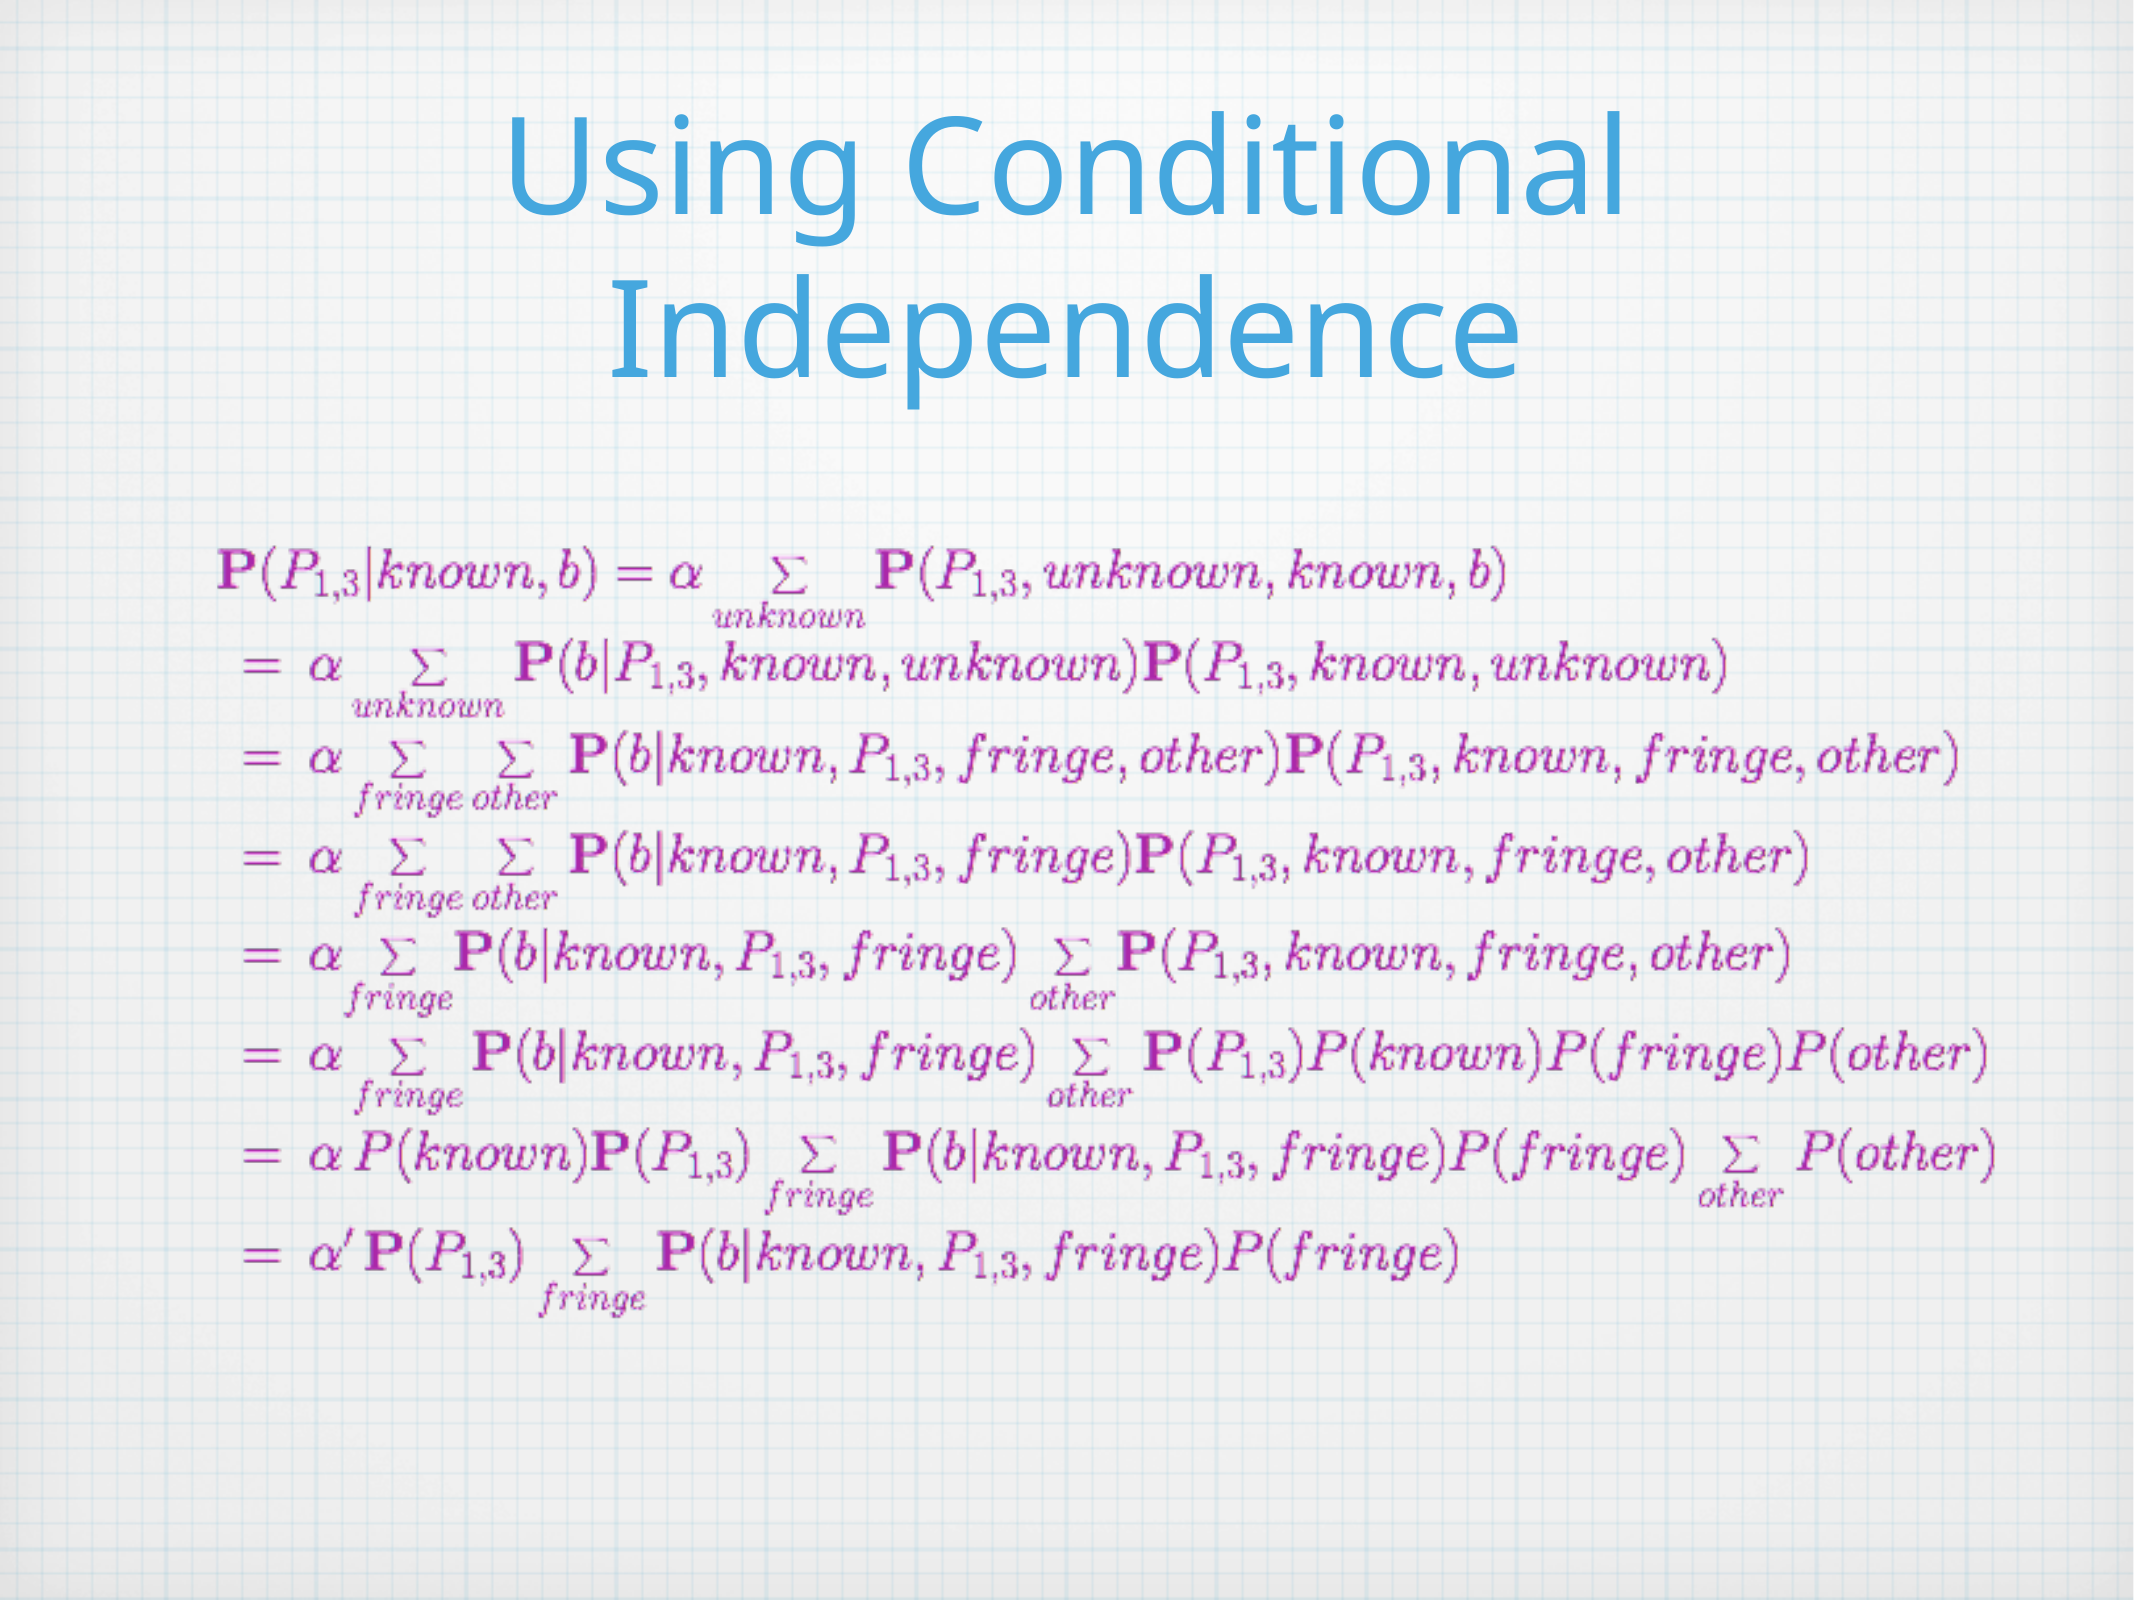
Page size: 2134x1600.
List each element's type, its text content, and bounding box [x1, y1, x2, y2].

picture [0, 0, 2134, 1600]
title Using Conditional Independence [207, 41, 1926, 443]
